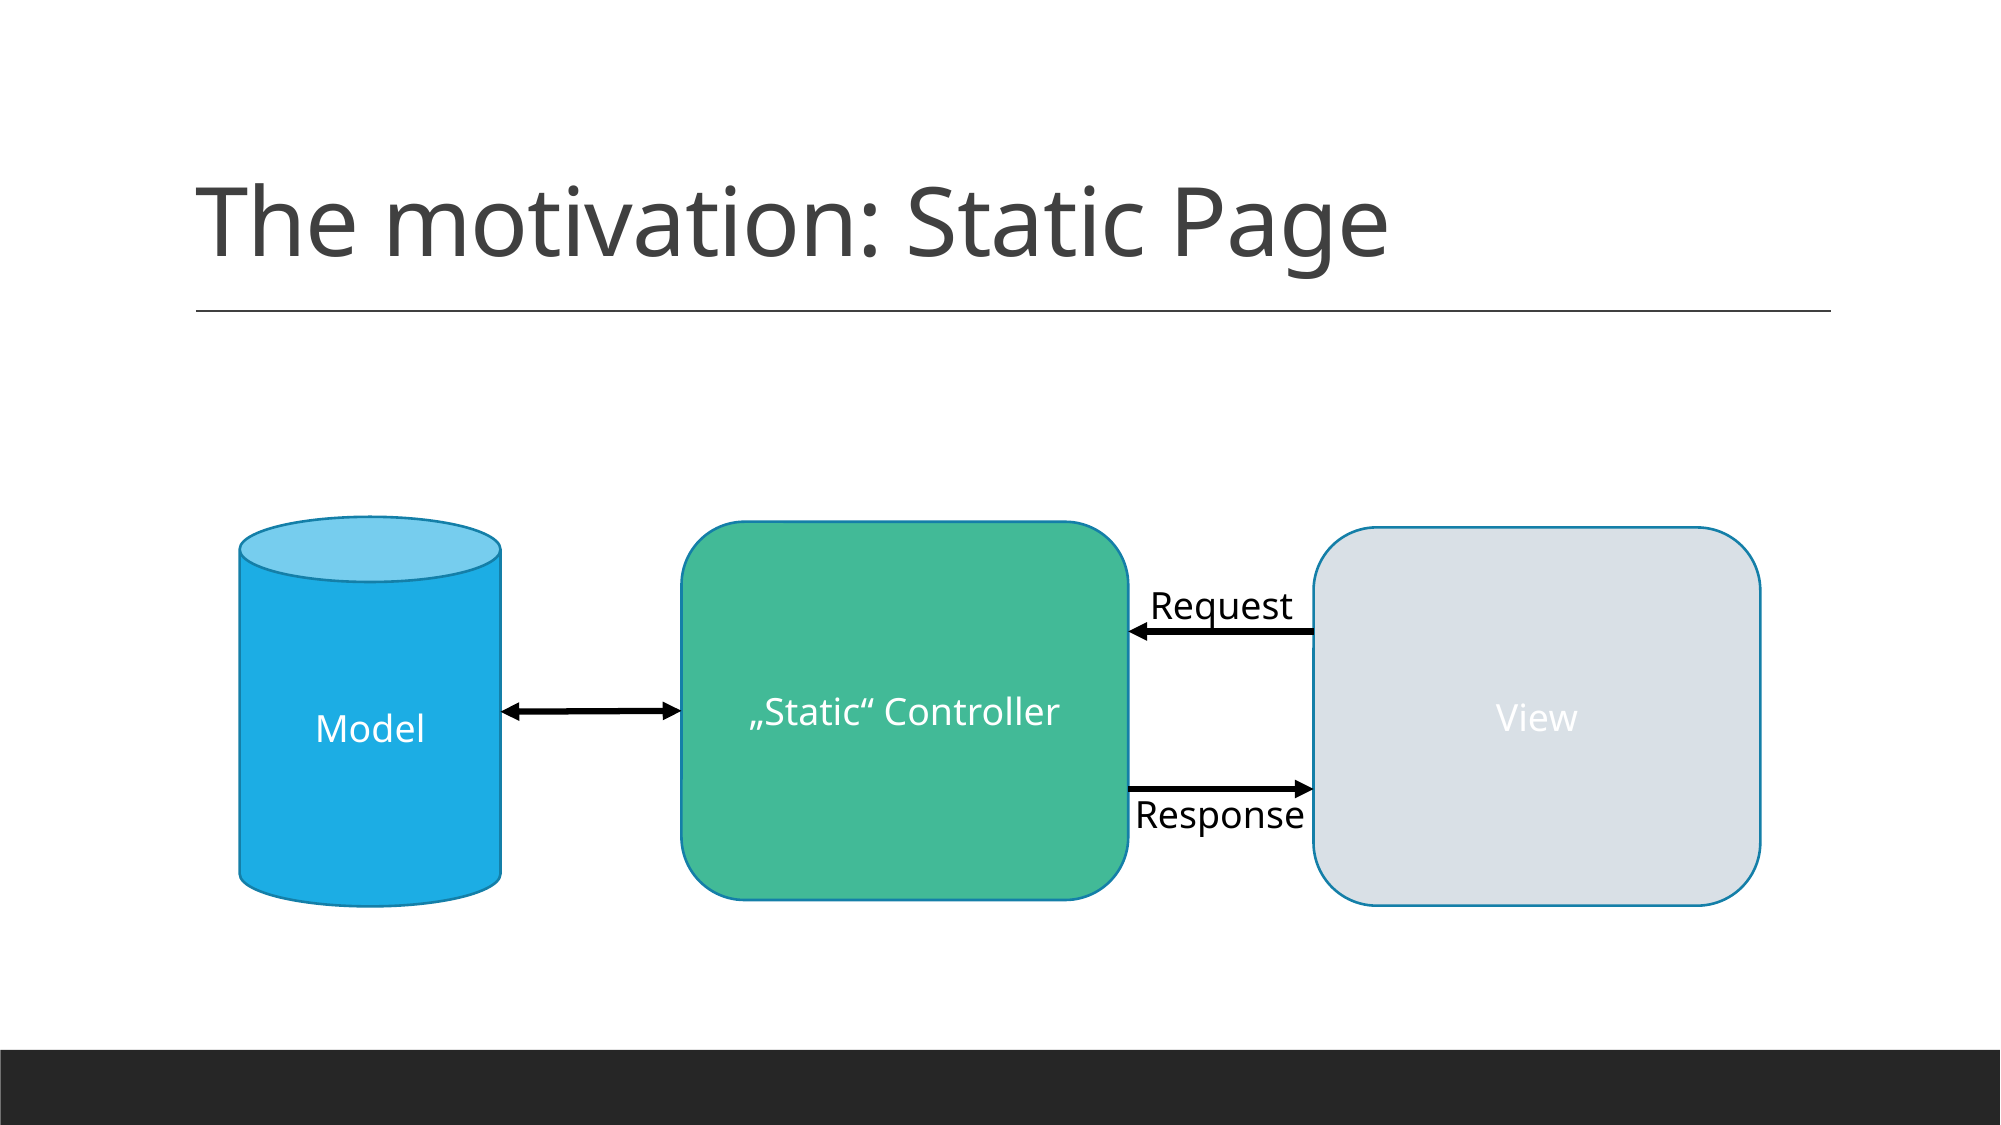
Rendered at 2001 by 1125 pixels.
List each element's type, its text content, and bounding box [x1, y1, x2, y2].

text_box Model [238, 515, 502, 908]
text_box „Static“ Controller [680, 520, 1130, 902]
title The motivation: Static Page [180, 47, 1830, 285]
text_box Request [1134, 574, 1308, 627]
text_box View [1312, 526, 1762, 907]
text_box Response [1120, 783, 1321, 844]
